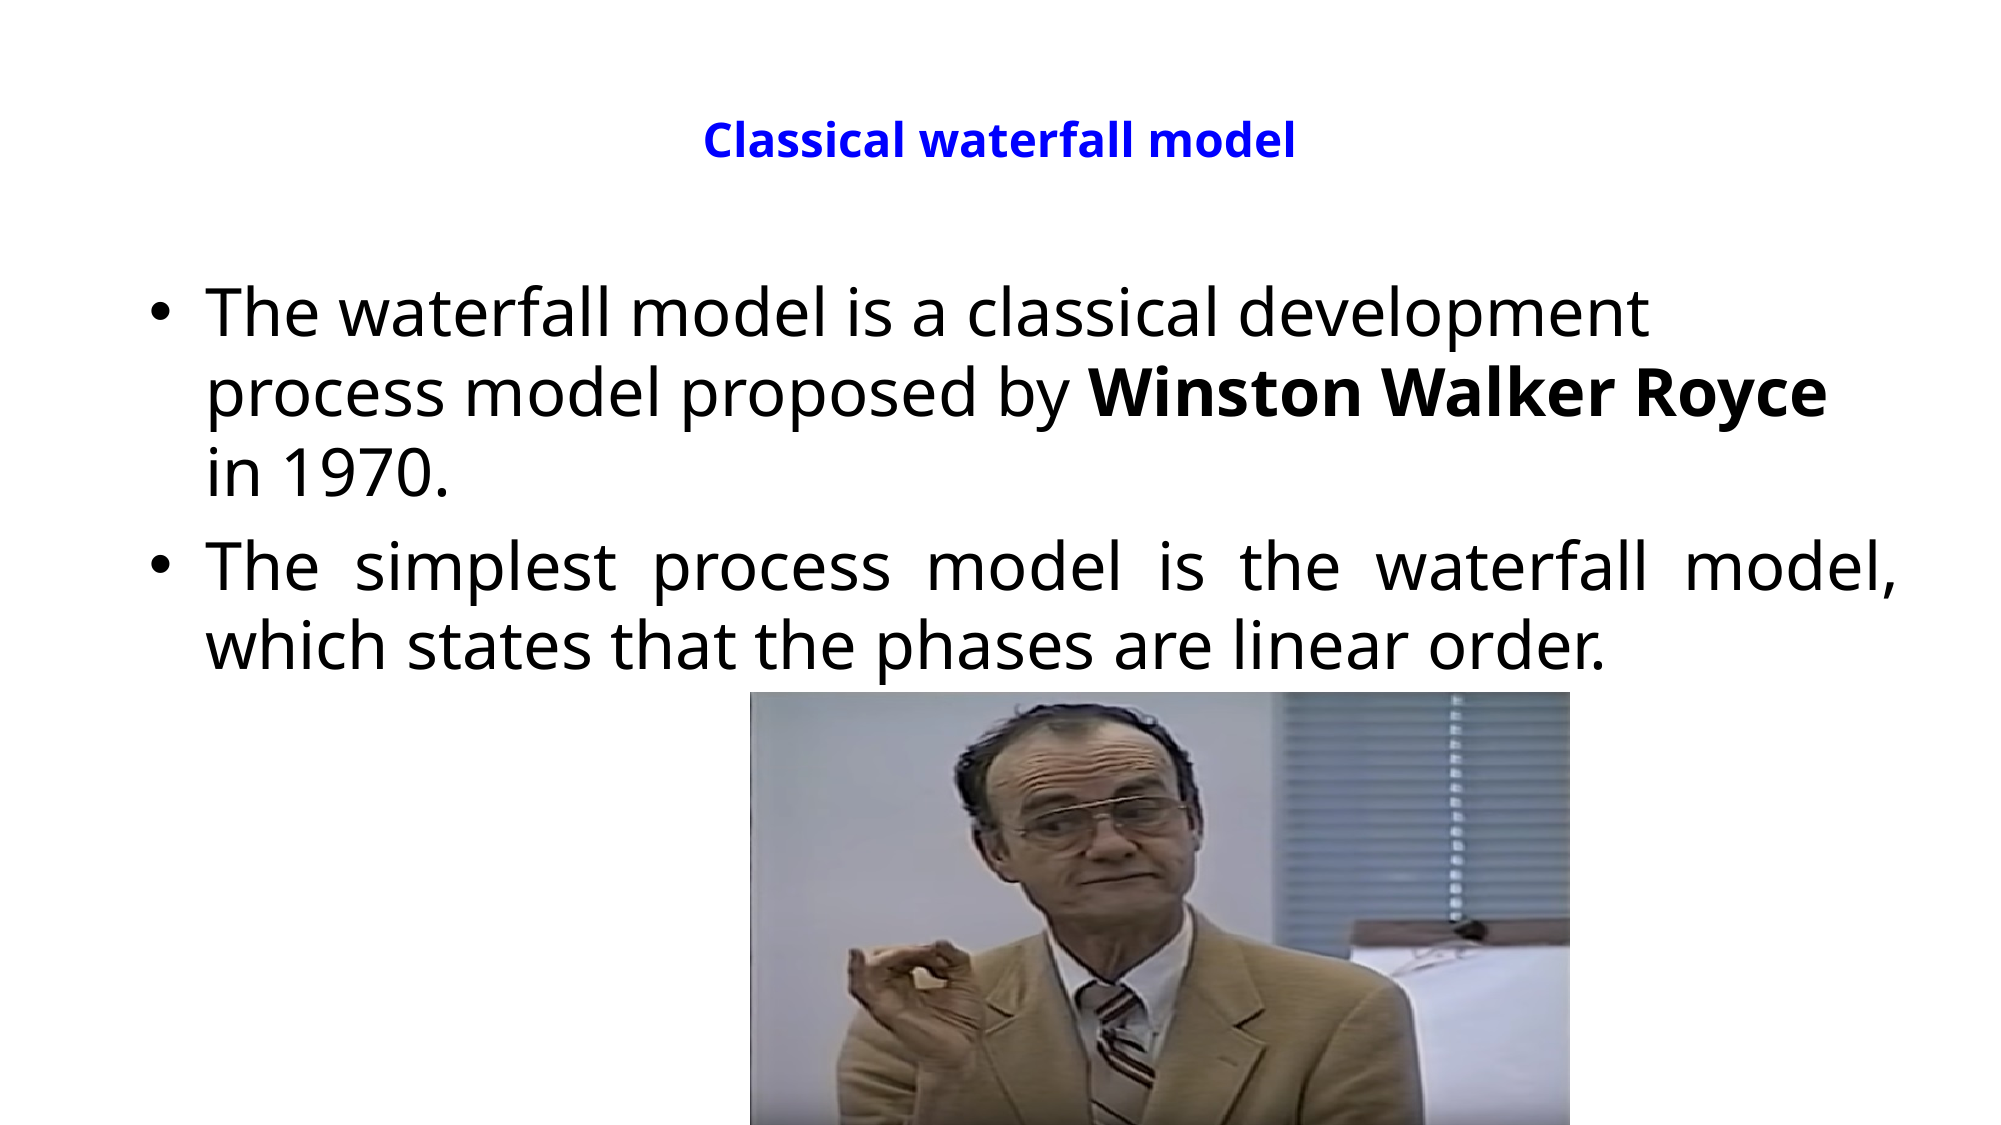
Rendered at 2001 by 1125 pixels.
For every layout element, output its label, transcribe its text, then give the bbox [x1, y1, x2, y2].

title Classical waterfall model [99, 45, 1900, 233]
picture [749, 691, 1570, 1125]
list The waterfall model is a classical development process model proposed by Winston Walker Royce in 1970. The simplest process model is the waterfall model, which states that the phases are linear order. [133, 262, 1918, 1125]
